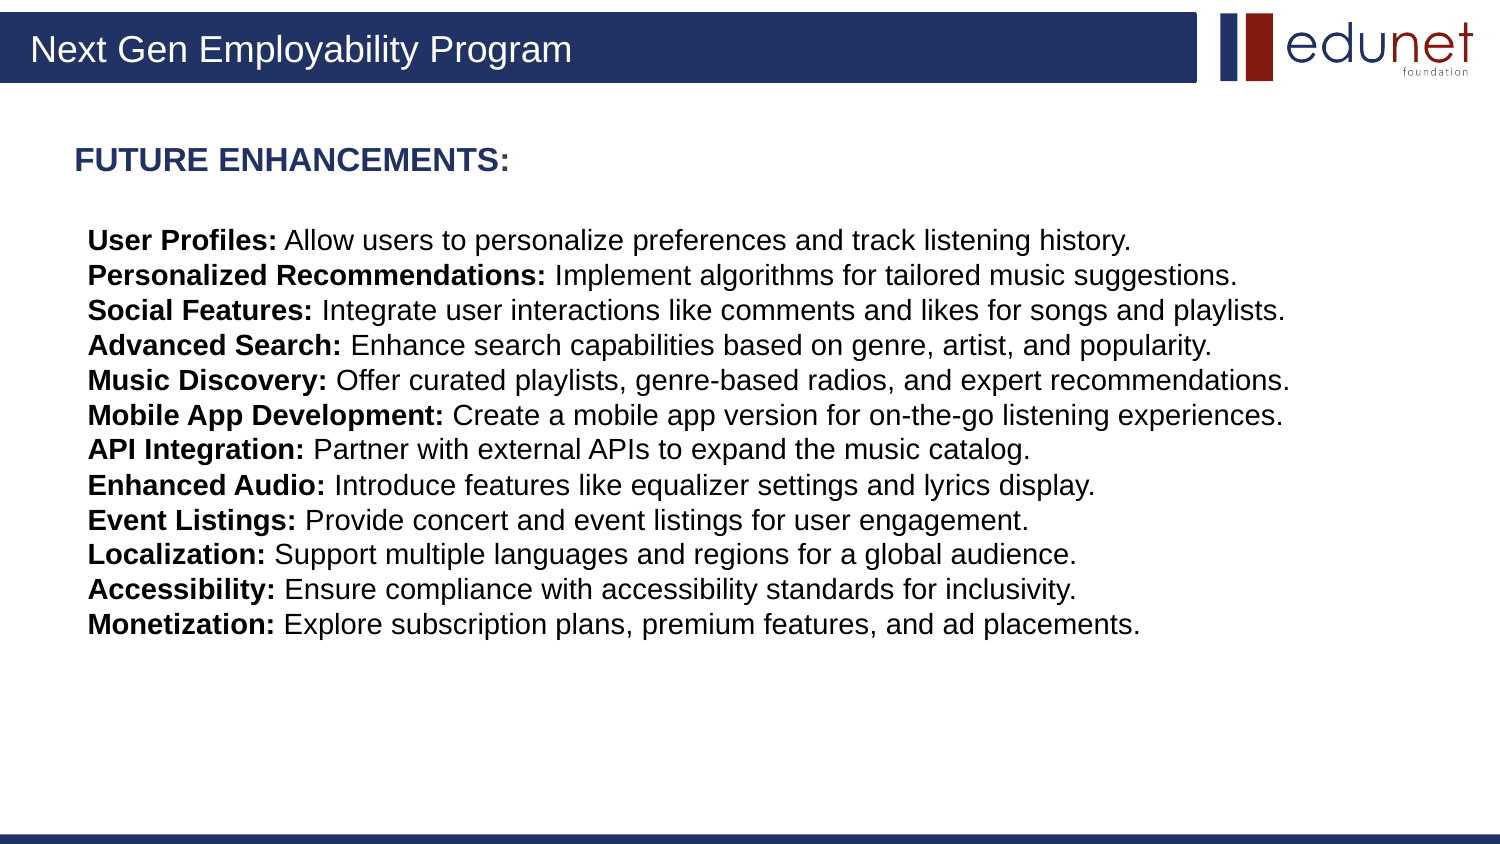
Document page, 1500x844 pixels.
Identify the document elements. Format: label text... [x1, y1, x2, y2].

picture [1279, 14, 1482, 83]
title FUTURE ENHANCEMENTS: [74, 93, 1369, 257]
subtitle User Profiles: Allow users to personalize preferences and track listening history. Personalized Recommendations: Implement algorithms for tailored music suggestions. Social Features: Integrate user interactions like comments and likes for songs and playlists. Advanced Search: Enhance search capabilities based on genre, artist, and popularity. Music Discovery: Offer curated playlists, genre-based radios, and expert recommendations. Mobile App Development: Create a mobile app version for on-the-go listening experiences. API Integration: Partner with external APIs to expand the music catalog. Enhanced Audio: Introduce features like equalizer settings and lyrics display. Event Listings: Provide concert and event listings for user engagement. Localization: Support multiple languages and regions for a global audience. Accessibility: Ensure compliance with accessibility standards for inclusivity. Monetization: Explore subscription plans, premium features, and ad placements. [87, 238, 1438, 728]
